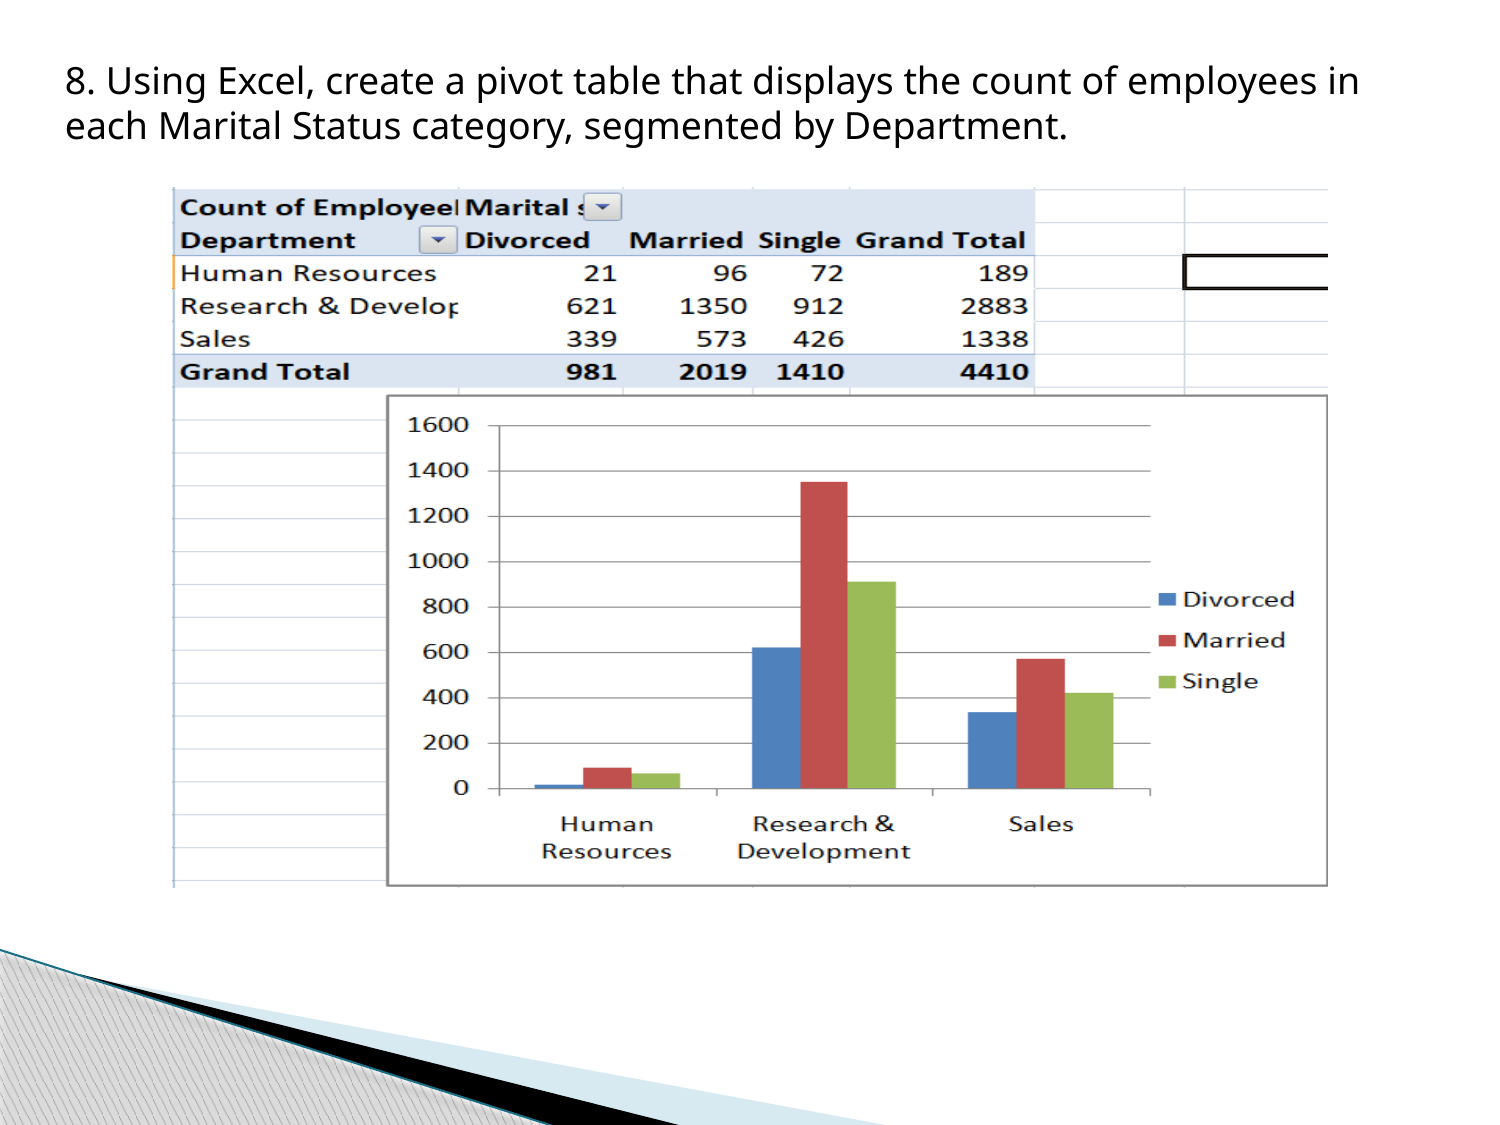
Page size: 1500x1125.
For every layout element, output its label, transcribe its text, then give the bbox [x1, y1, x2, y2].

text_box 8. Using Excel, create a pivot table that displays the count of employees in each Marital Status category, segmented by Department. [50, 49, 1425, 200]
picture [172, 187, 1328, 888]
